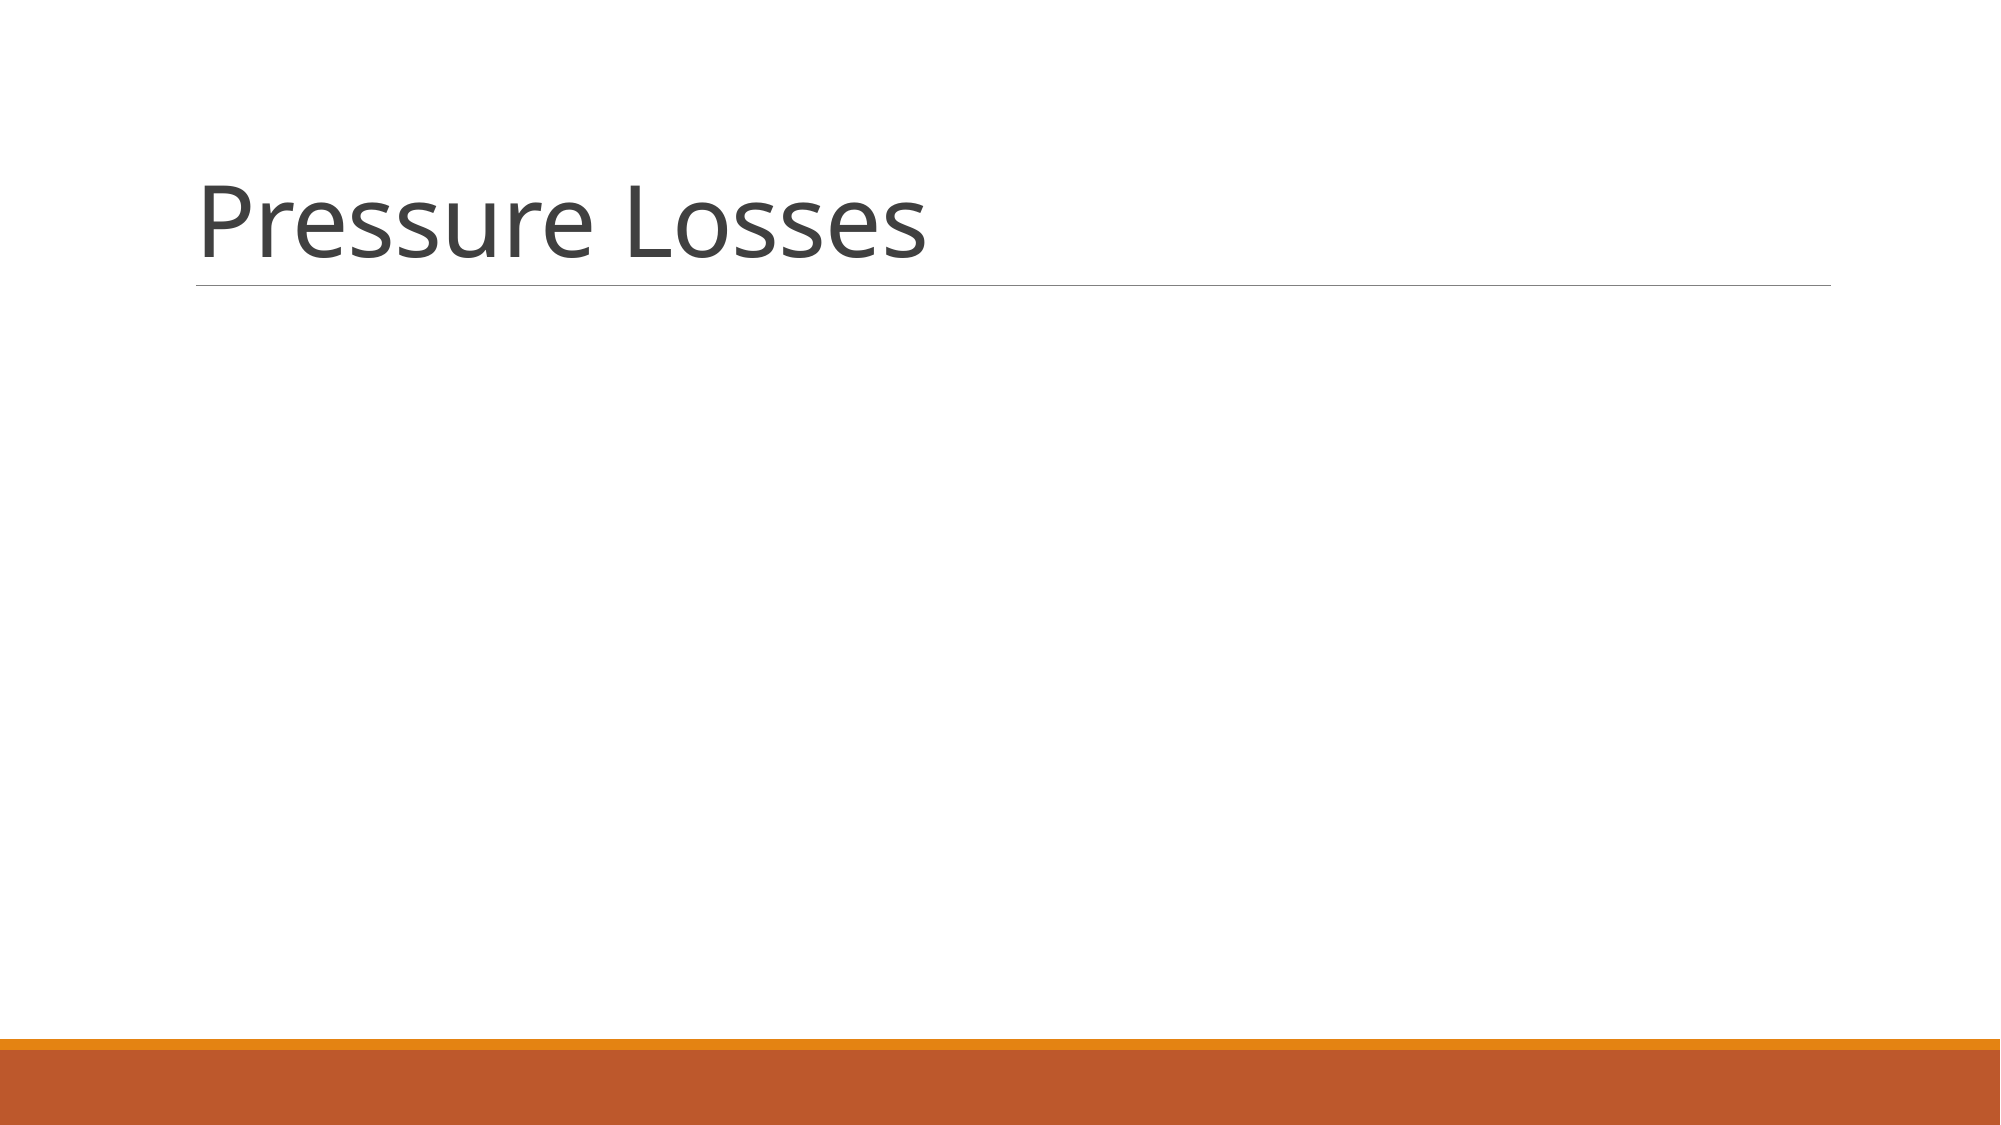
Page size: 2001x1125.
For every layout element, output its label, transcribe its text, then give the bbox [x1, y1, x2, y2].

title Pressure Losses [180, 47, 1830, 285]
